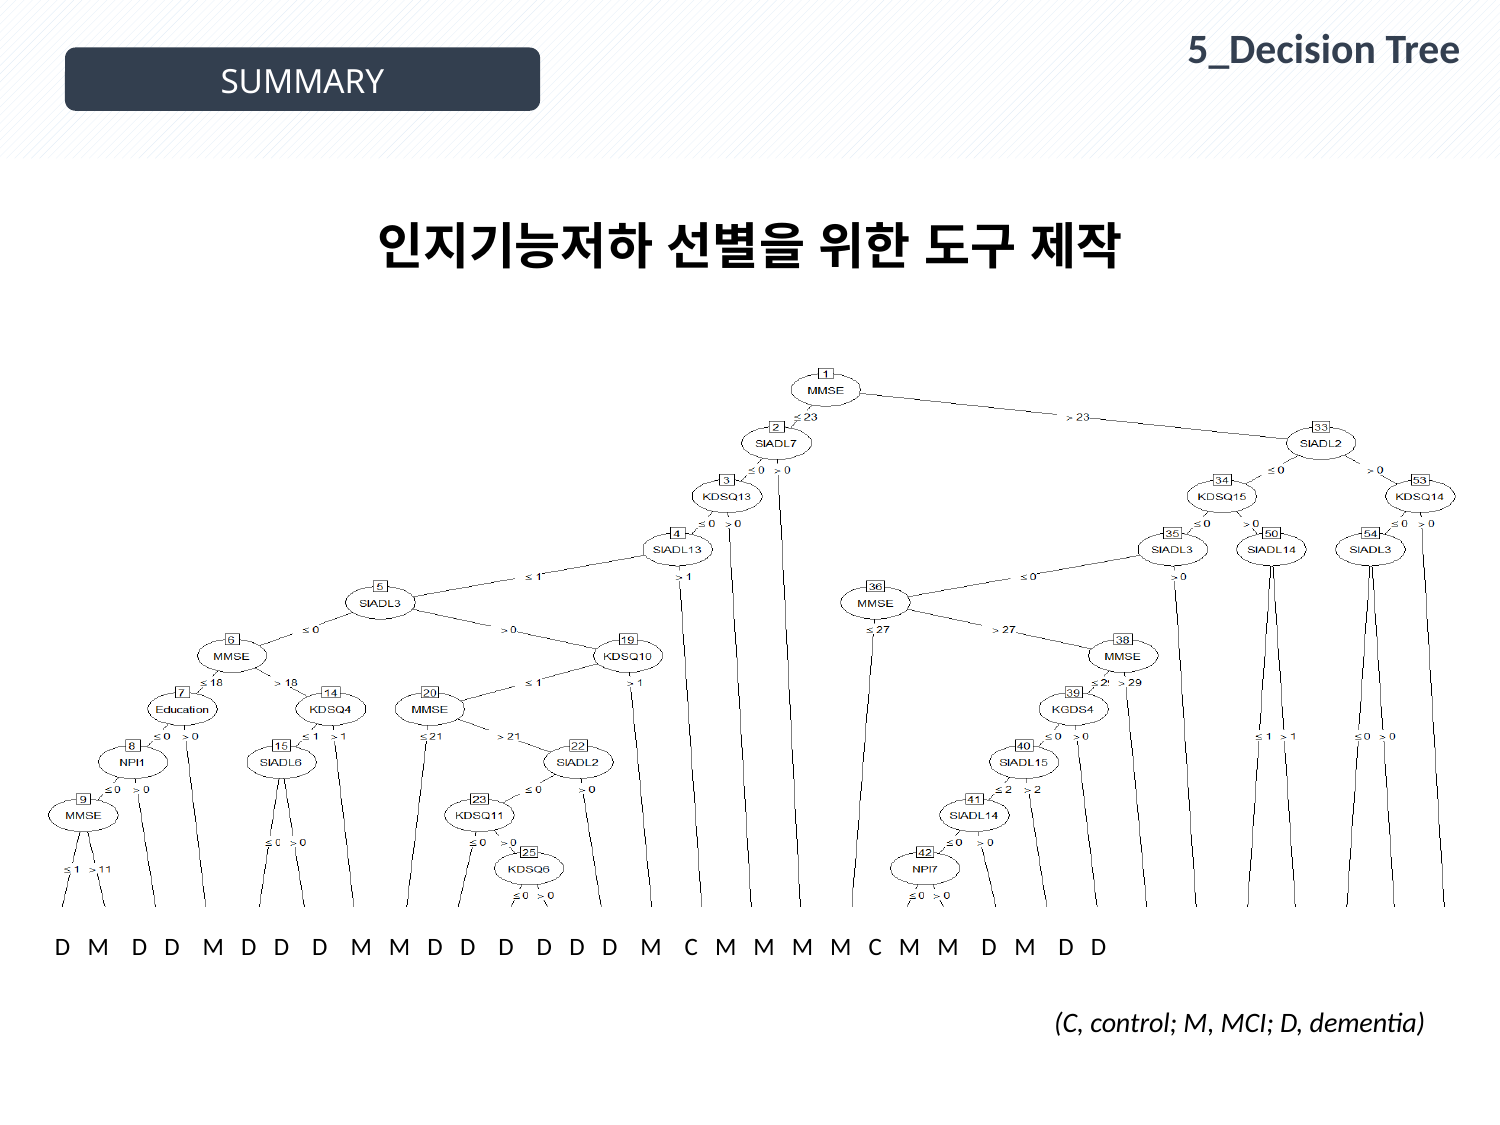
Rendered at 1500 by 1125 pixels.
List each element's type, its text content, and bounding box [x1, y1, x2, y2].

text_box (C, control; M, MCI; D, dementia) [1039, 996, 1500, 1046]
text_box [0, 0, 1500, 159]
text_box 5_Decision Tree [947, 14, 1476, 80]
text_box [63, 46, 542, 112]
picture [19, 363, 1484, 907]
text_box SUMMARY [205, 52, 400, 108]
title 인지기능저하 선별을 위한 도구 제작 [103, 167, 1397, 331]
text_box D M D D M D D D M M D D D D D D M C M M M M C M M D M D D [40, 923, 1466, 968]
